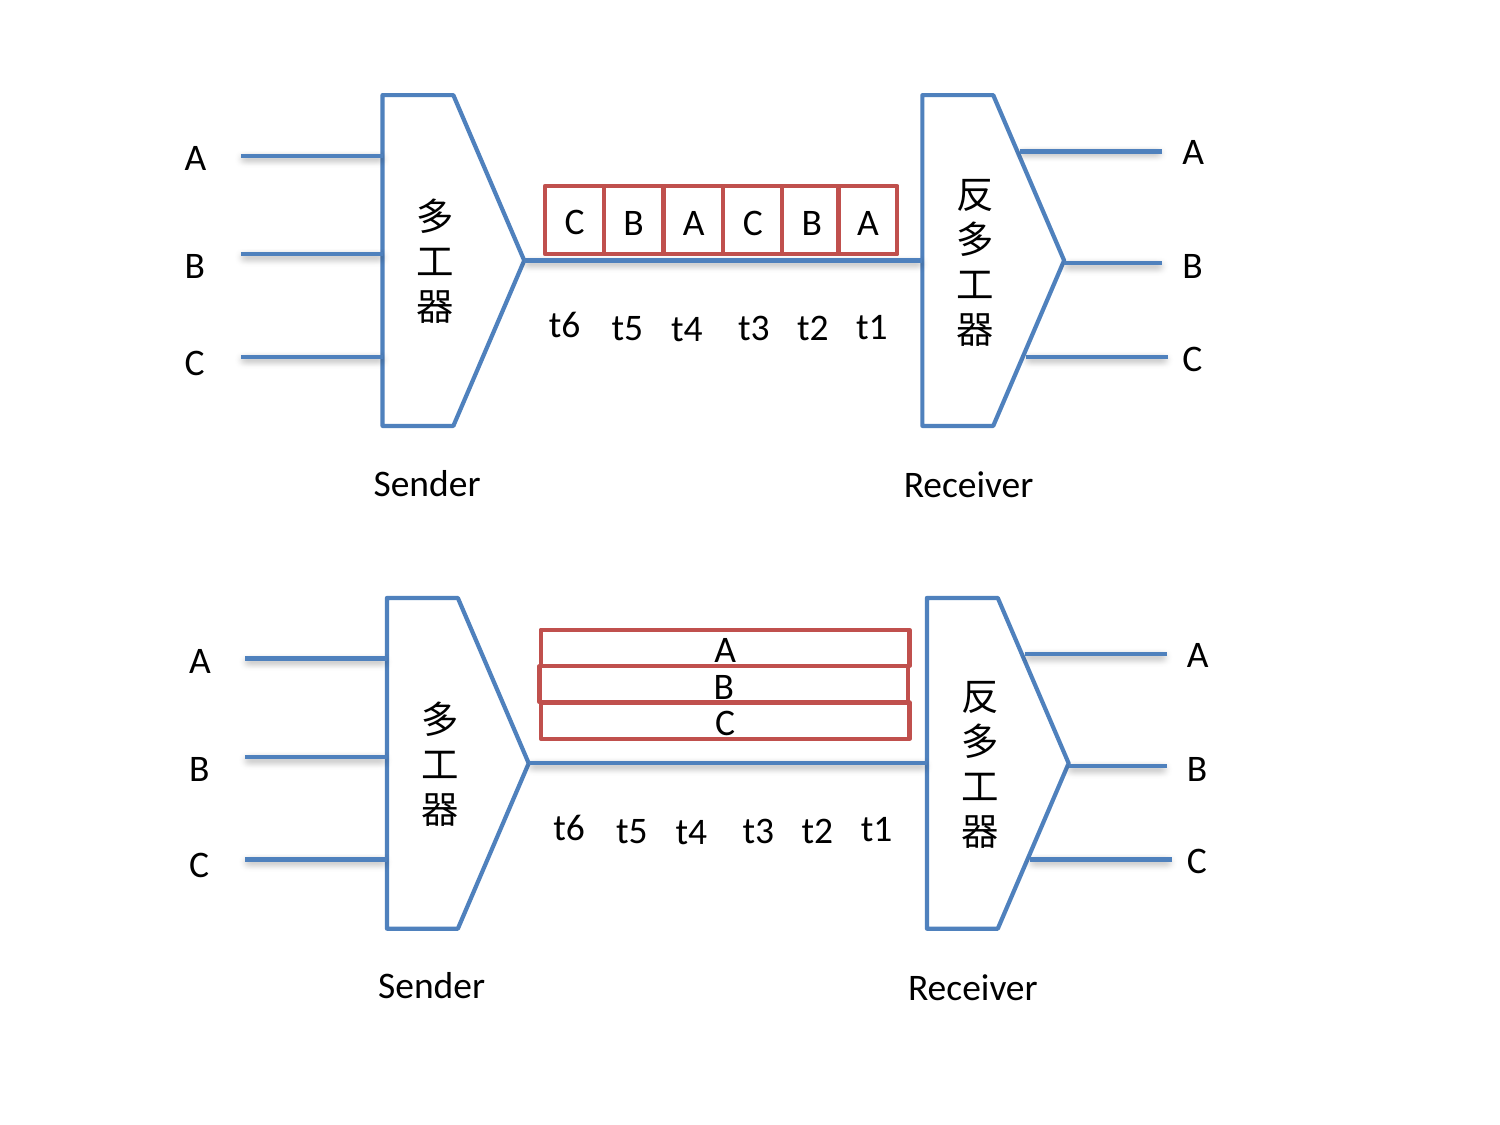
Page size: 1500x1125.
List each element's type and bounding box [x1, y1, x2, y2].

text_box [169, 94, 1227, 514]
text_box [174, 597, 1232, 1017]
